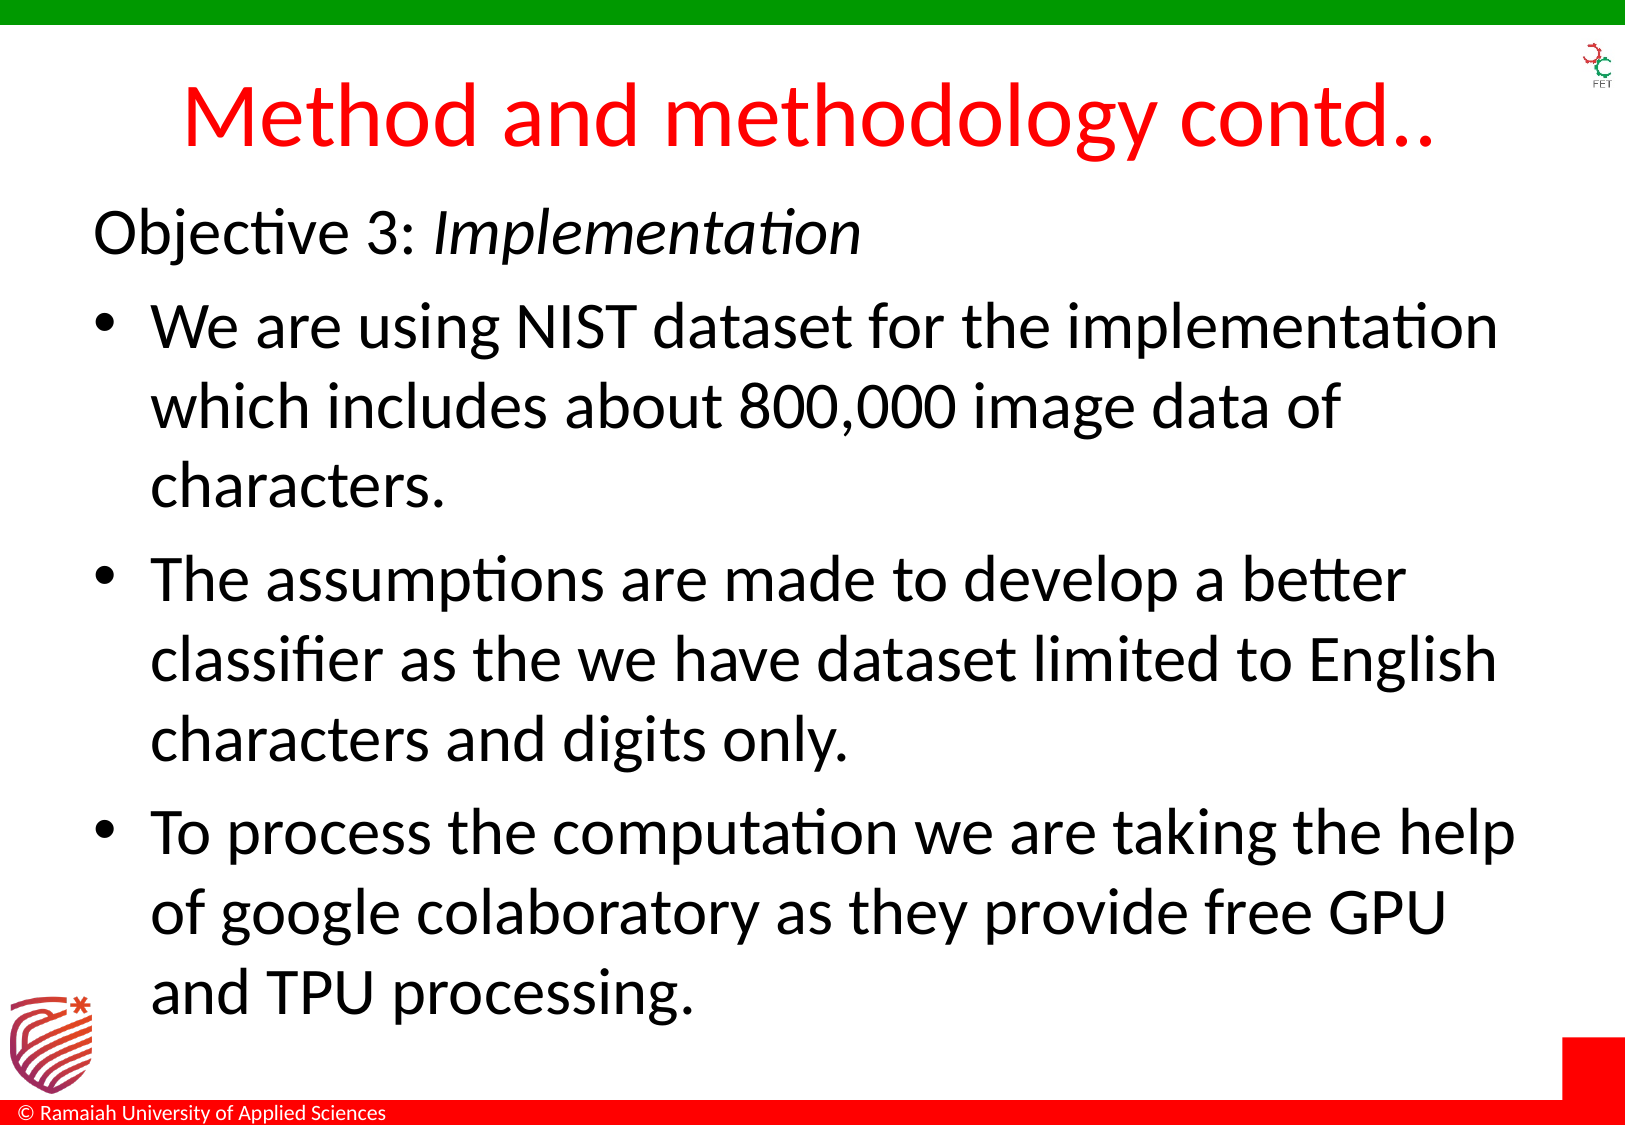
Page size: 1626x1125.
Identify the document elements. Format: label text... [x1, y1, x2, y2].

picture [1570, 27, 1624, 103]
list Objective 3: Implementation We are using NIST dataset for the implementation which includes about 800,000 image data of characters. The assumptions are made to develop a better classifier as the we have dataset limited to English characters and digits only. To process the computation we are taking the help of google colaboratory as they provide free GPU and TPU processing. [78, 180, 1542, 987]
picture [10, 996, 92, 1094]
title Method and methodology contd.. [78, 47, 1542, 180]
